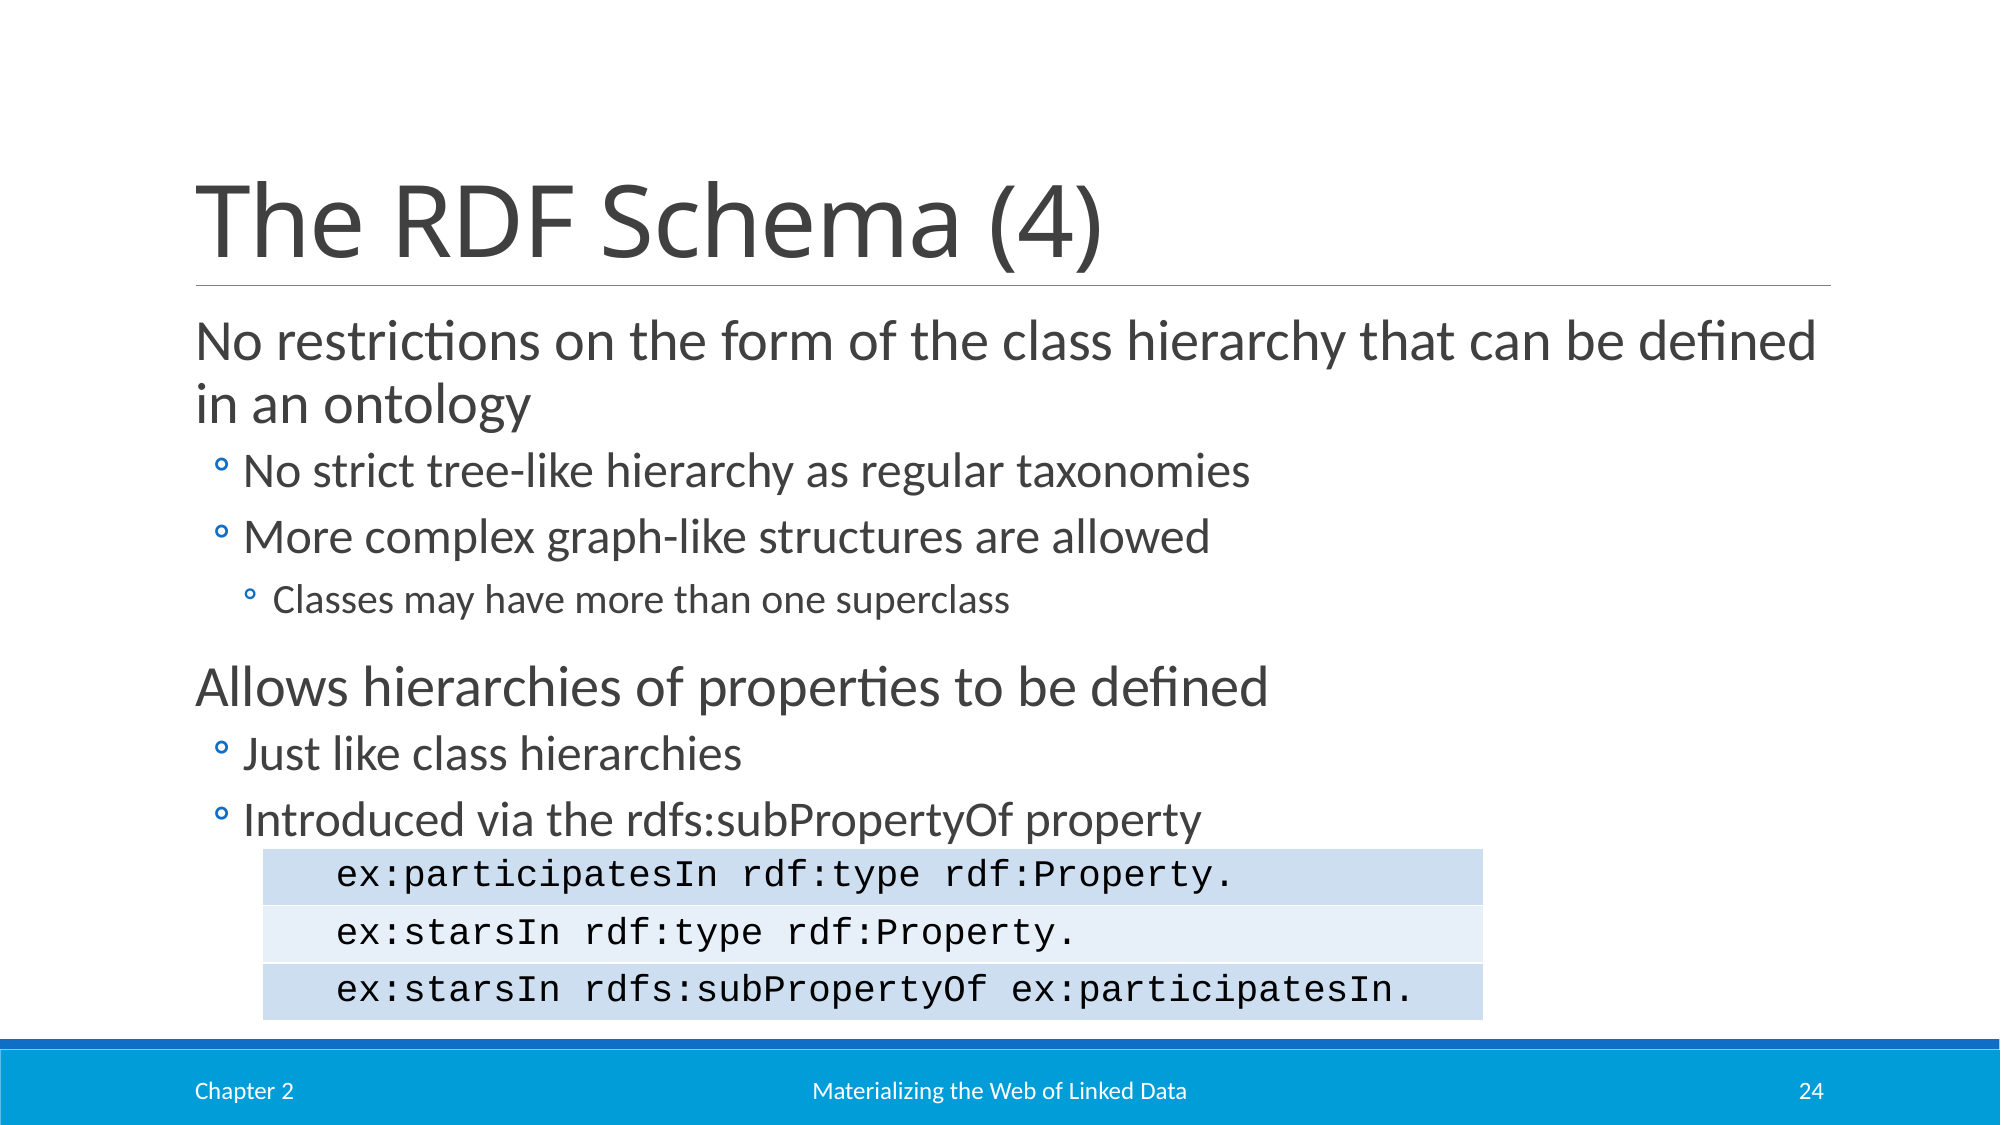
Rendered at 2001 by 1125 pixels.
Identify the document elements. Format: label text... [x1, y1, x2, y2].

table_cell ex:starsIn rdfs:subPropertyOf ex:participatesIn. [263, 964, 1483, 1020]
slide_number Chapter 2 [180, 1059, 586, 1120]
slide_number 24 [1624, 1059, 1840, 1120]
footer Materializing the Web of Linked Data [604, 1059, 1396, 1120]
table_header ex:participatesIn rdf:type rdf:Property. [263, 849, 1483, 905]
table_cell ex:starsIn rdf:type rdf:Property. [263, 906, 1483, 962]
list No restrictions on the form of the class hierarchy that can be defined in an ontology No strict tree-like hierarchy as regular taxonomies More complex graph-like structures are allowed Classes may have more than one superclass Allows hierarchies of properties to be defined Just like class hierarchies Introduced via the rdfs:subPropertyOf property [180, 302, 1830, 963]
title The RDF Schema (4) [180, 47, 1830, 285]
